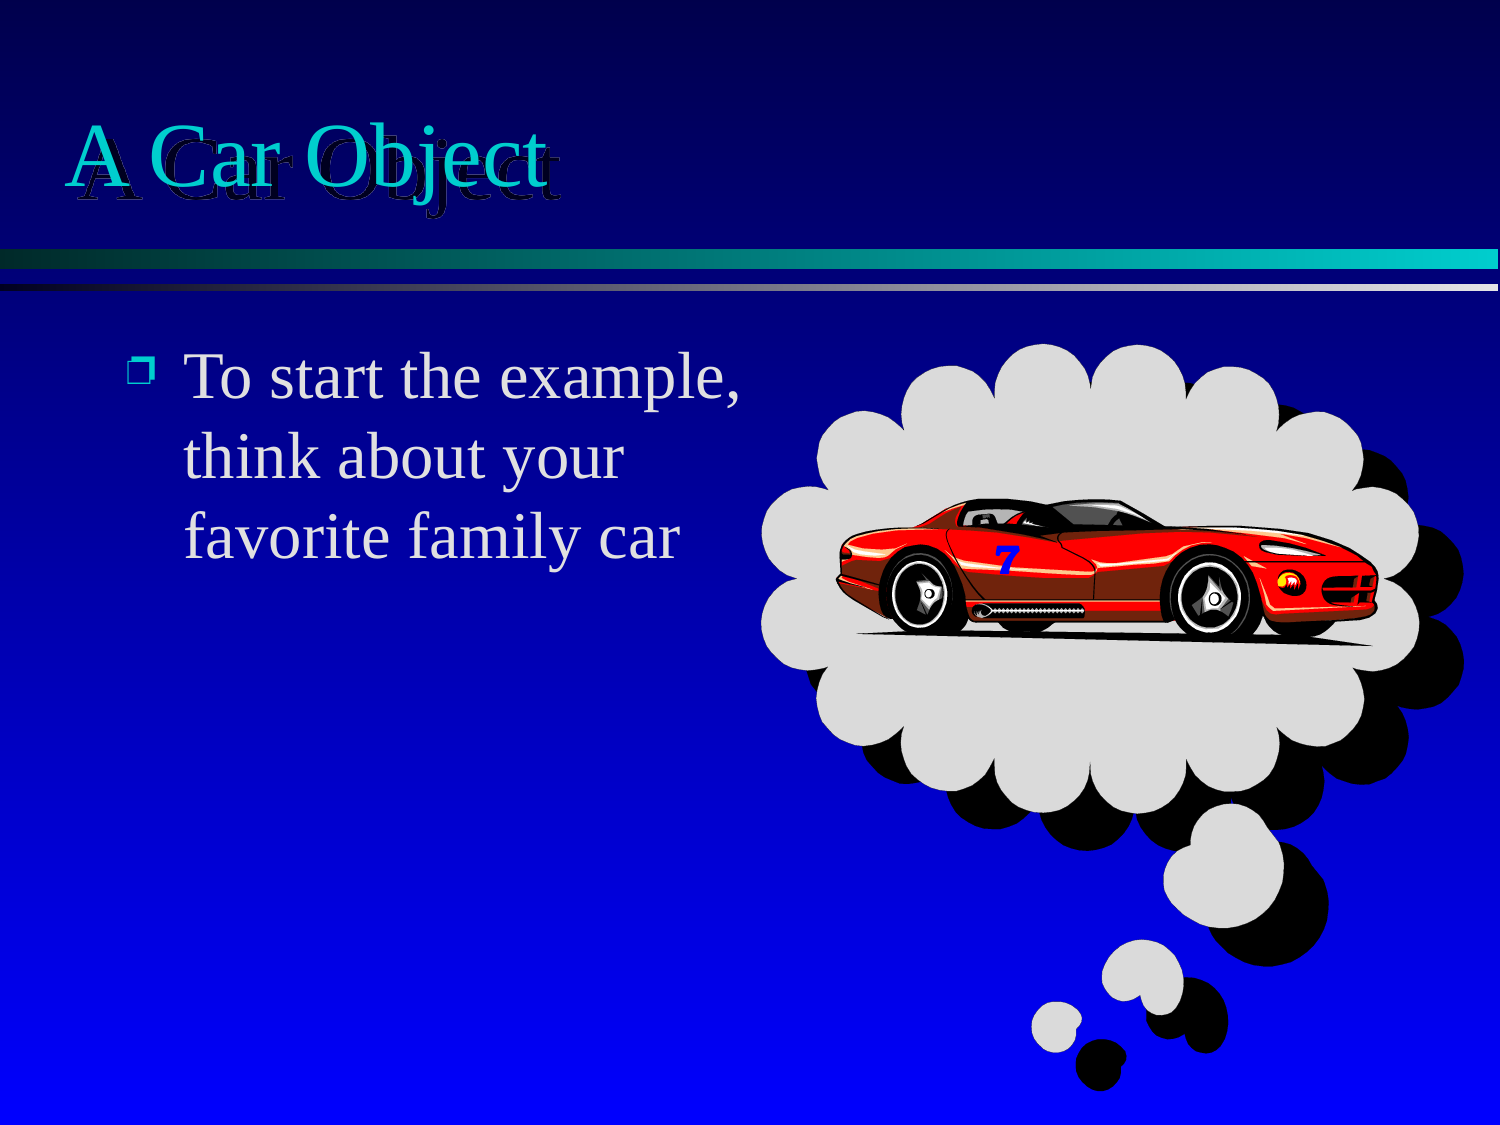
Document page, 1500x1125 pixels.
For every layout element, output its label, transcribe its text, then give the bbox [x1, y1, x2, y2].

title A Car Object [49, 55, 1326, 245]
picture [752, 336, 1499, 1096]
list To start the example, think about your favorite family car [111, 324, 801, 1001]
